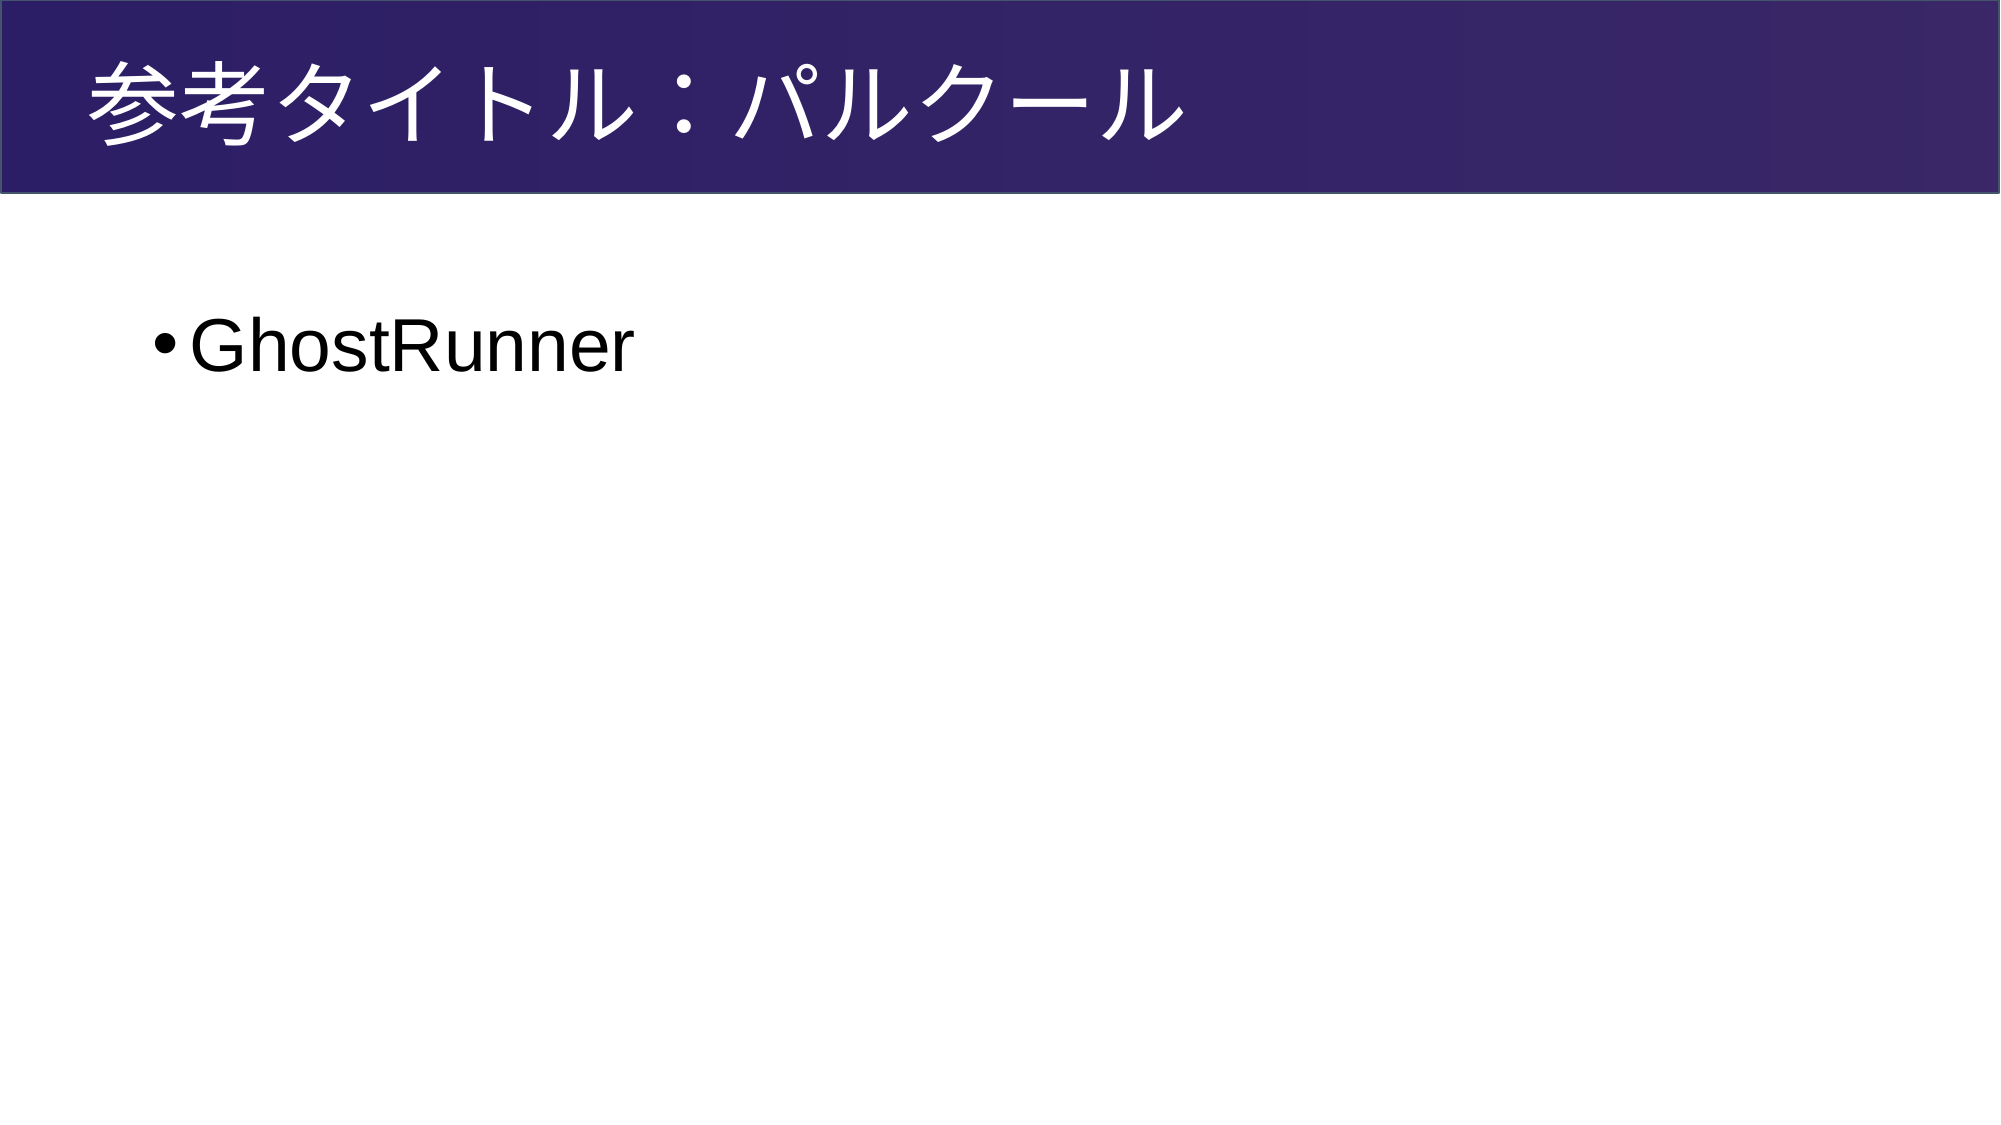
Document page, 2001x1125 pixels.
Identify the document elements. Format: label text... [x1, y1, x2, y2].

text_box [1725, 0, 1999, 193]
list GhostRunner [137, 299, 743, 426]
title 参考タイトル：パルクール [0, 0, 1725, 218]
